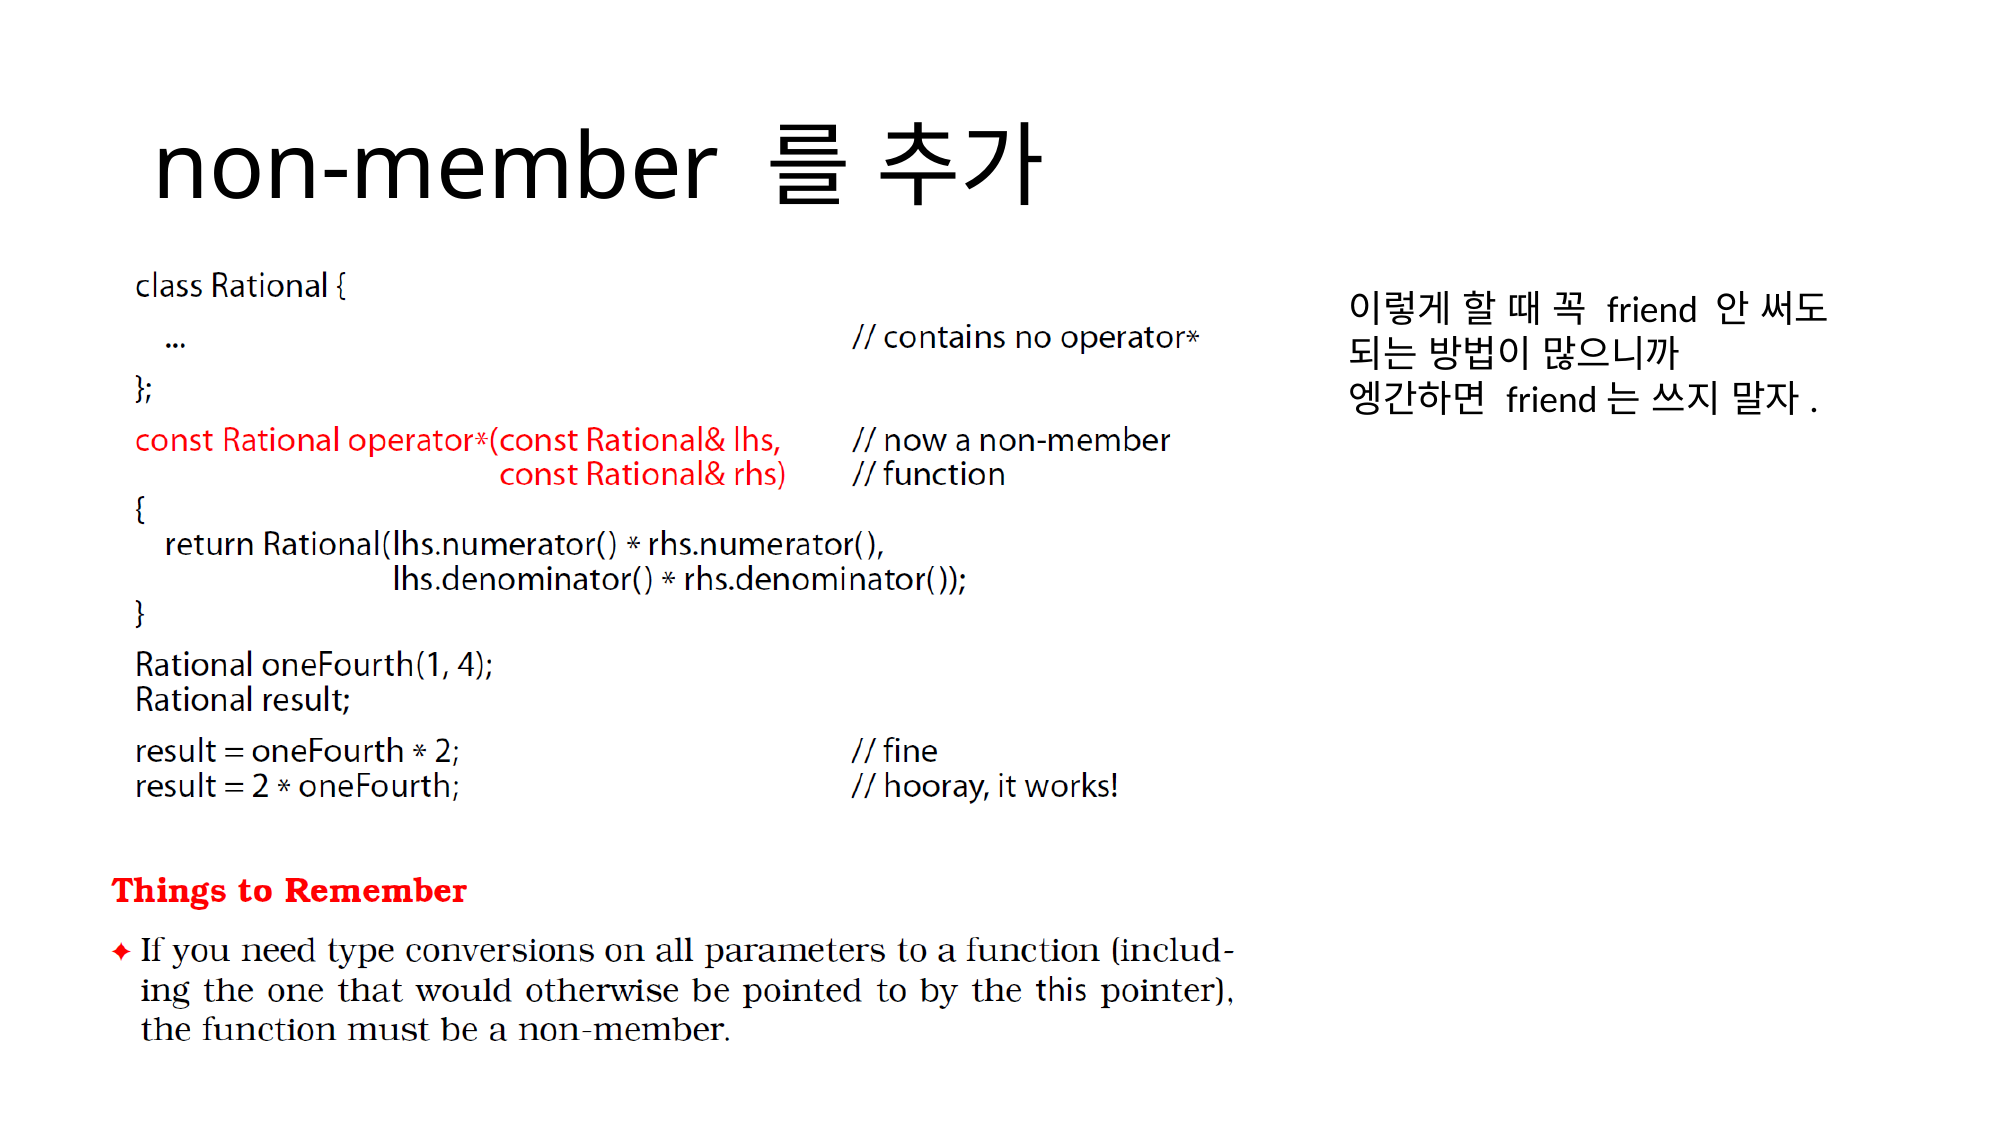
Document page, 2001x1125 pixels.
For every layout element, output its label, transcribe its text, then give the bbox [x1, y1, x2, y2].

text_box 이렇게 할 때 꼭 friend 안 써도 되는 방법이 많으니까 엥간하면 friend는 쓰지 말자. [1334, 277, 1845, 427]
picture [76, 245, 1231, 818]
title non-member 를 추가 [137, 59, 1863, 278]
picture [76, 843, 1263, 1091]
